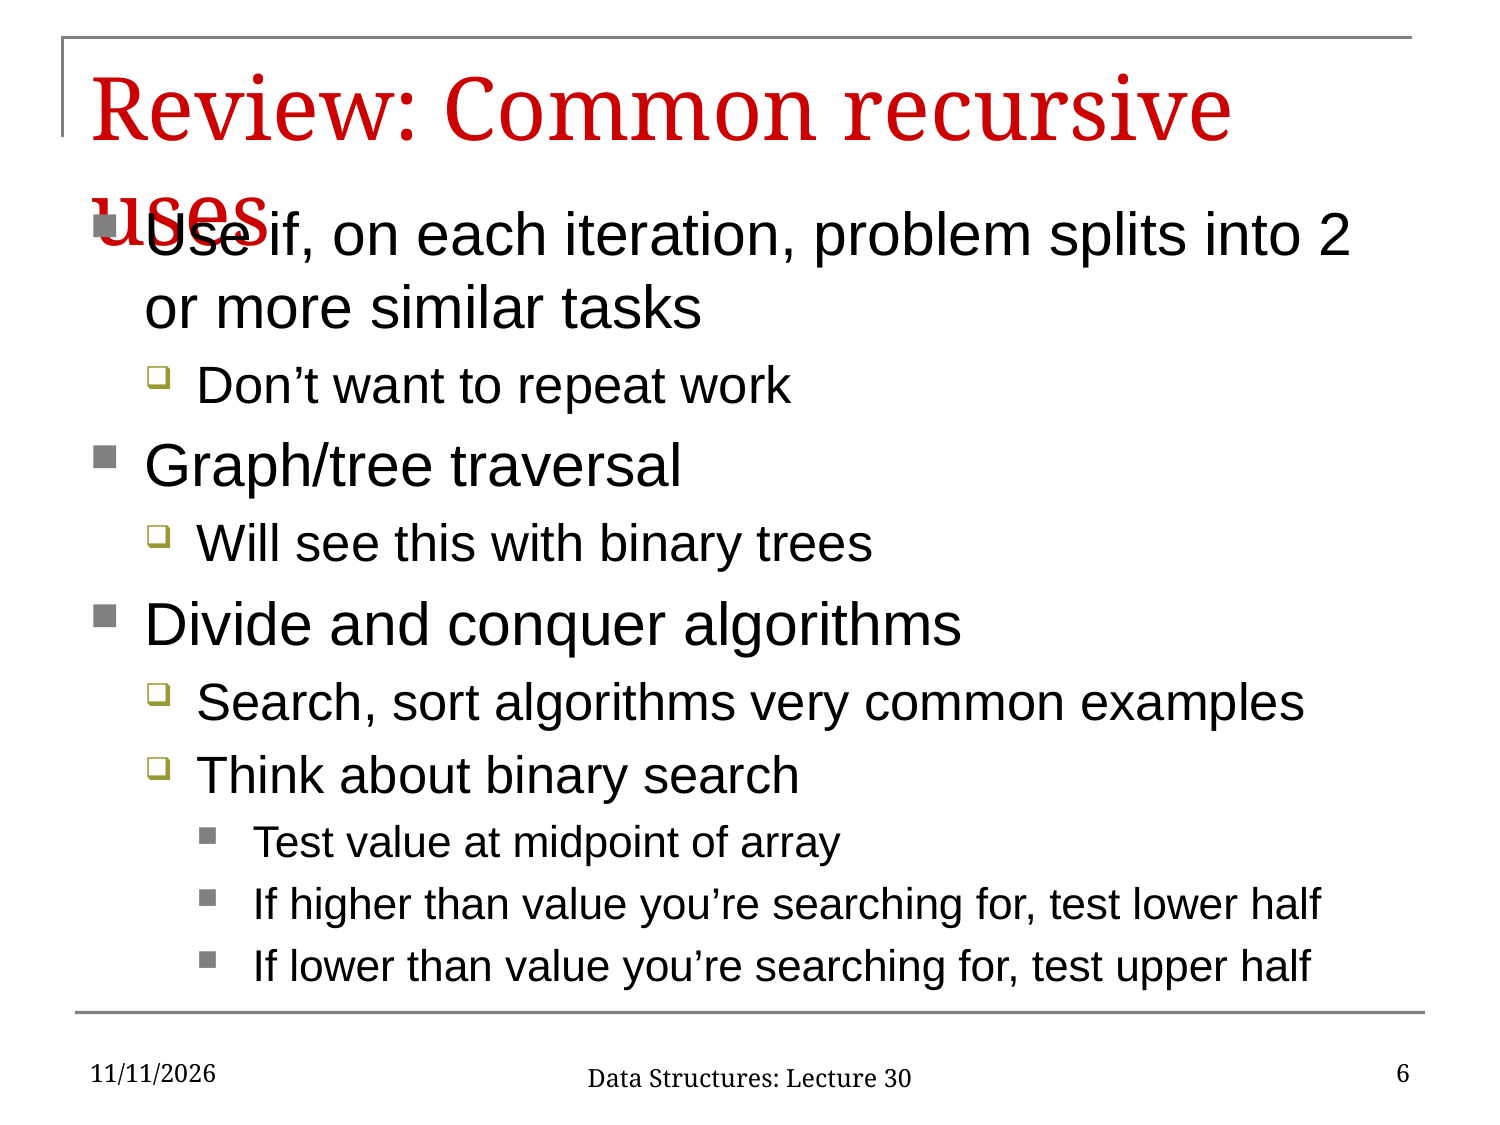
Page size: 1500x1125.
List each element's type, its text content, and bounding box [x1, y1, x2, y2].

title Review: Common recursive uses [75, 45, 1425, 163]
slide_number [74, 1023, 426, 1100]
list Use if, on each iteration, problem splits into 2 or more similar tasks Don’t want to repeat work Graph/tree traversal Will see this with binary trees Divide and conquer algorithms Search, sort algorithms very common examples Think about binary search Test value at midpoint of array If higher than value you’re searching for, test lower half If lower than value you’re searching for, test upper half [75, 187, 1425, 1006]
slide_number 6 [1074, 1023, 1426, 1100]
footer Data Structures: Lecture 30 [512, 1024, 988, 1101]
